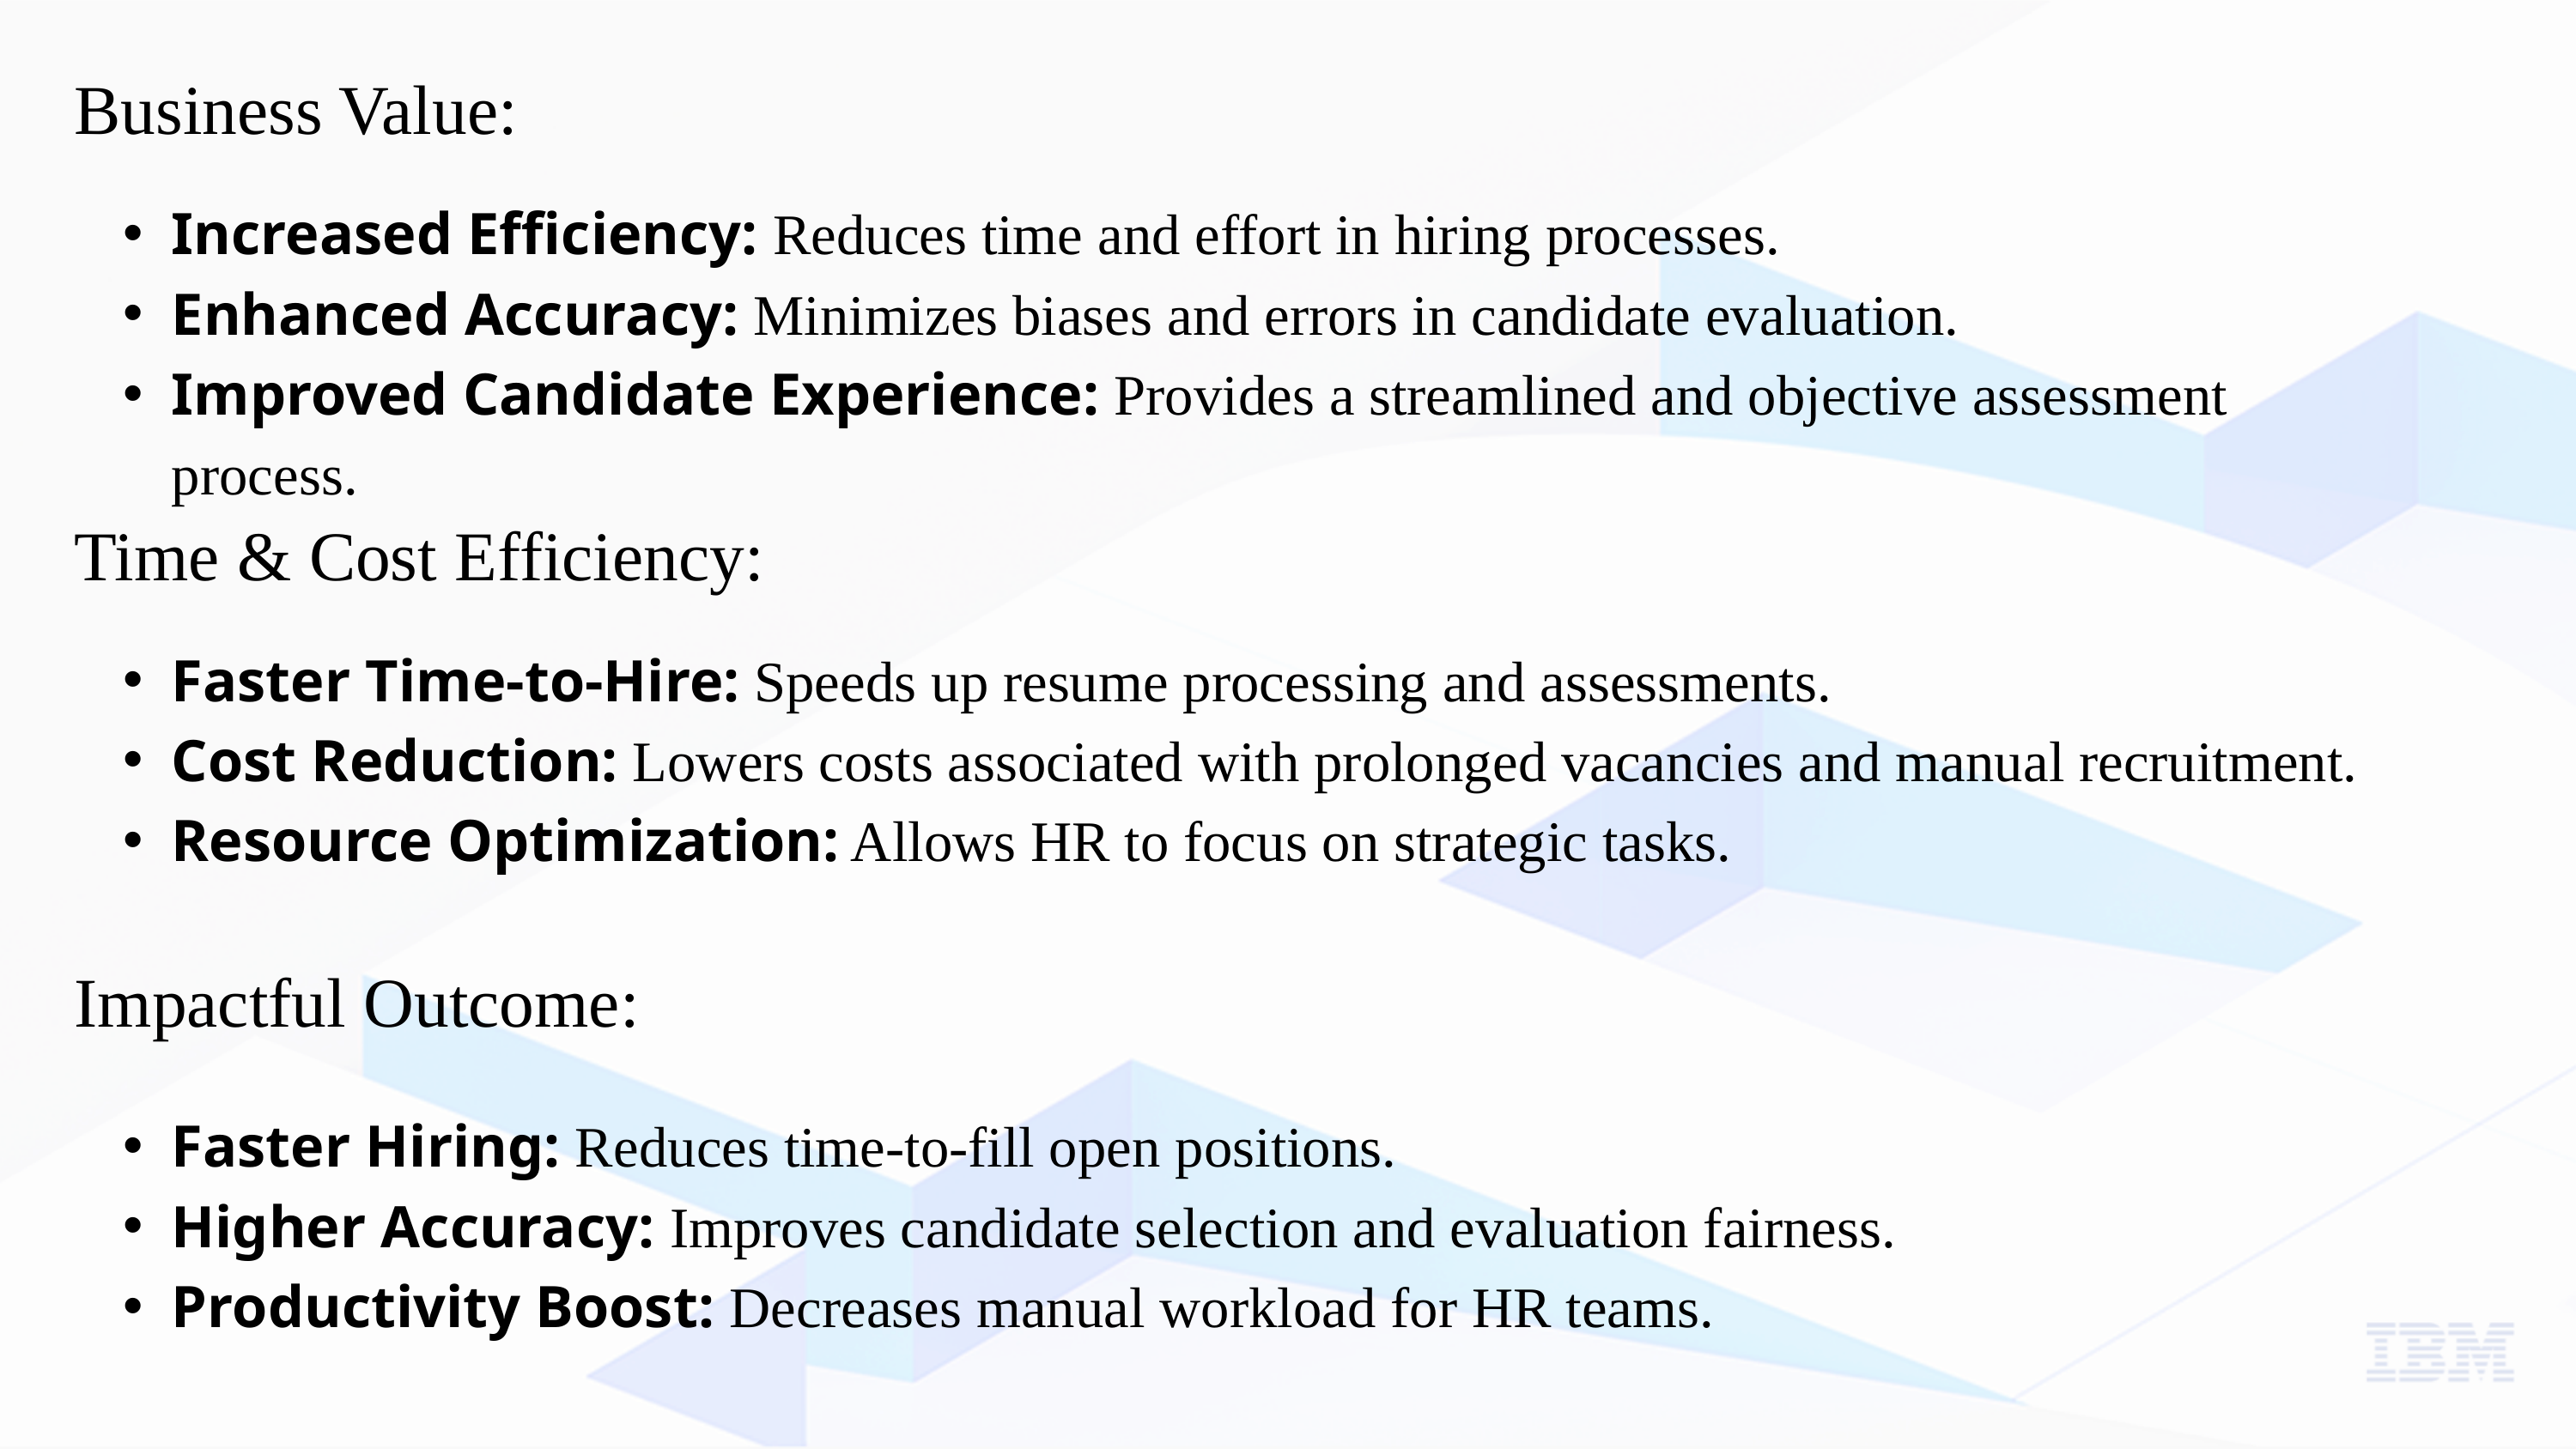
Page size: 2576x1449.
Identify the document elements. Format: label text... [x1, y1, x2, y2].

text_box [0, 0, 2576, 1449]
text_box Faster Time-to-Hire: Speeds up resume processing and assessments. Cost Reduction: Lowers costs associated with prolonged vacancies and manual recruitment. Resource Optimization: Allows HR to focus on strategic tasks. [74, 633, 2463, 873]
text_box Faster Hiring: Reduces time-to-fill open positions. Higher Accuracy: Improves candidate selection and evaluation fairness. Productivity Boost: Decreases manual workload for HR teams. [74, 1098, 2463, 1339]
text_box Impactful Outcome: [74, 970, 677, 1041]
text_box Increased Efficiency: Reduces time and effort in hiring processes. Enhanced Accuracy: Minimizes biases and errors in candidate evaluation. Improved Candidate Experience: Provides a streamlined and objective assessment process. [74, 185, 2341, 507]
text_box Time & Cost Efficiency: [74, 524, 789, 595]
text_box Business Value: [74, 78, 538, 149]
